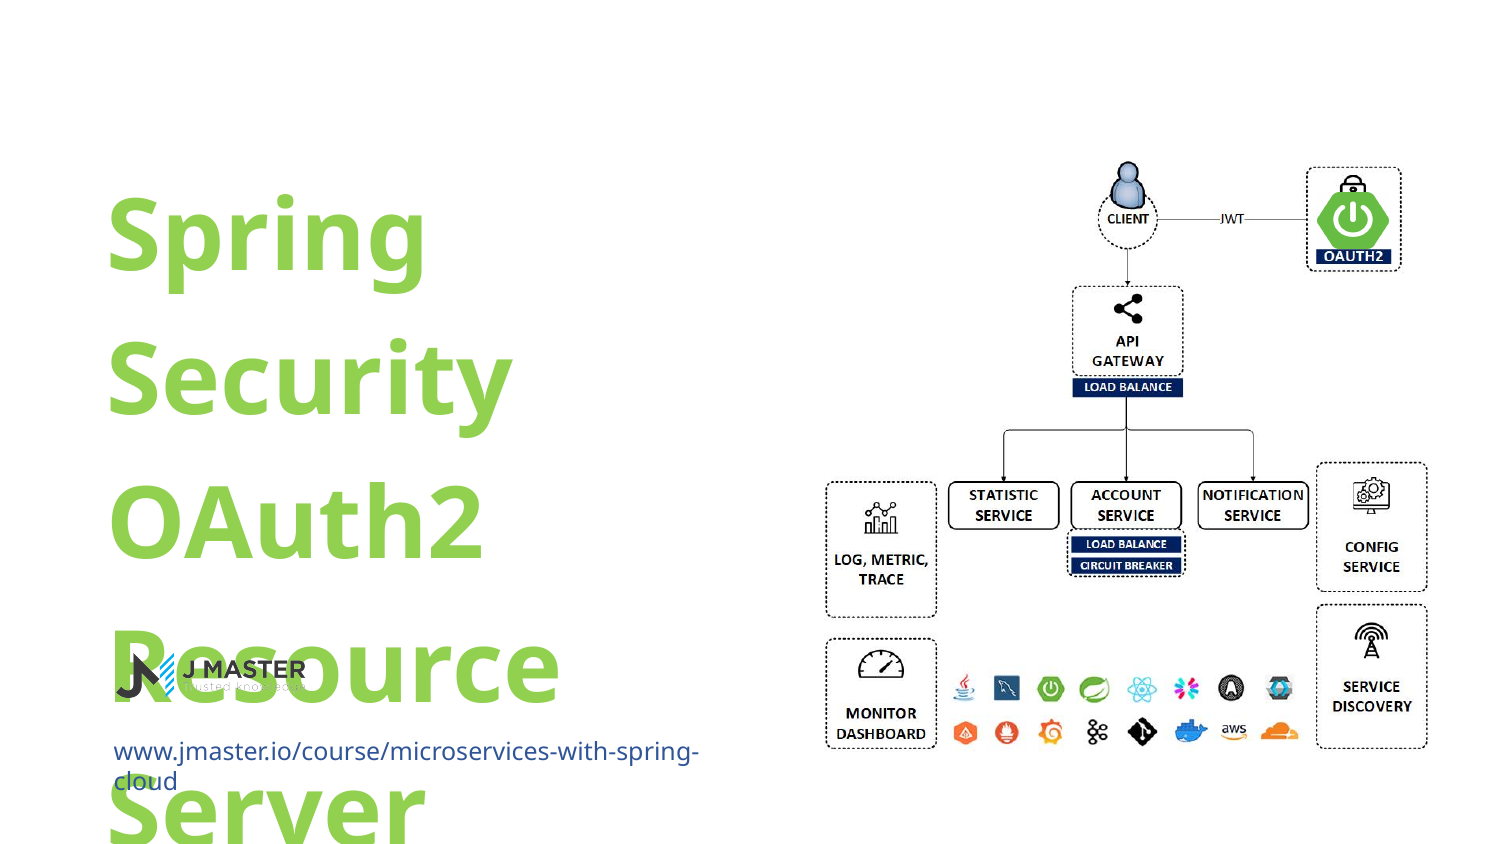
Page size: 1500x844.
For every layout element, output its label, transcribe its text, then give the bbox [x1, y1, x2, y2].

picture [98, 640, 322, 710]
title Spring Security OAuth2 Resource Server [106, 146, 792, 573]
text_box www.jmaster.io/course/microservices-with-spring-cloud [99, 728, 778, 803]
picture [824, 160, 1428, 752]
